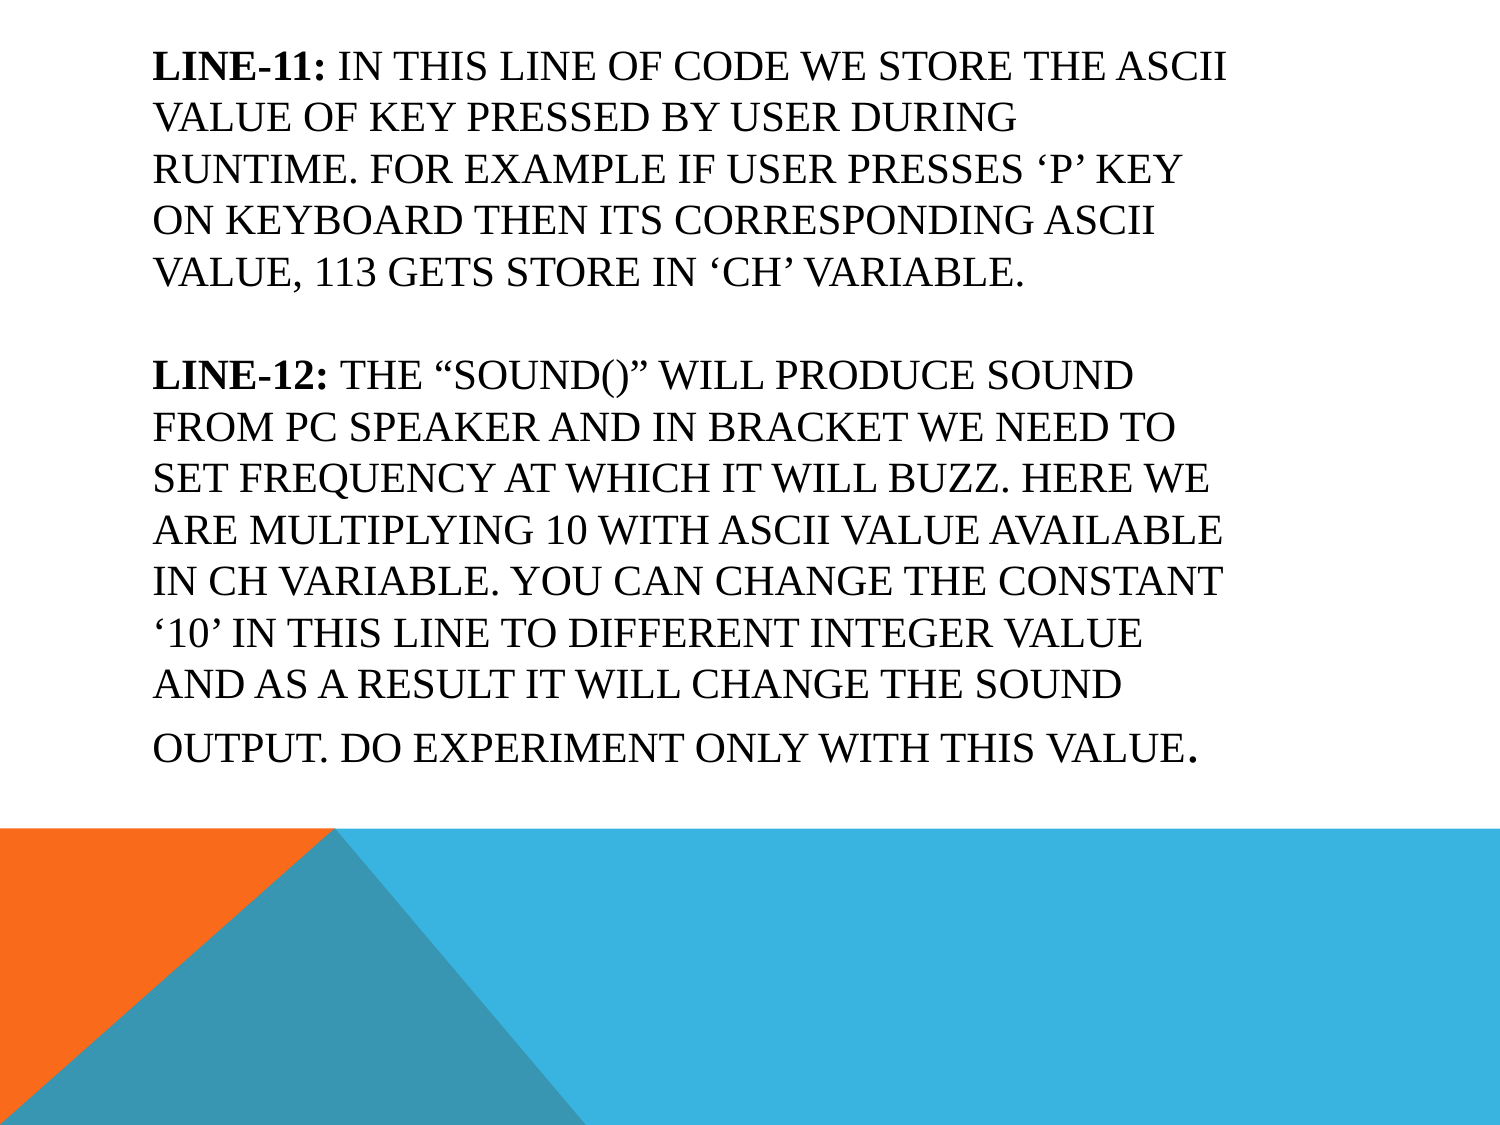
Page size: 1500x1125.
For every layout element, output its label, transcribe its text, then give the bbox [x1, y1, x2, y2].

title Line-11: In this line of code we store the ASCII value of key pressed by user during runtime. For example if user presses ‘p’ key on keyboard then its corresponding ASCII value, 113 gets store in ‘ch’ variable. Line-12: The “sound()” will produce sound from pc speaker and in bracket we need to set frequency at which it will buzz. Here we are multiplying 10 with ASCII value available in ch variable. You can change the constant ‘10’ in this line to different integer value and as a result it will change the sound output. Do experiment only with this value. [137, 0, 1250, 875]
